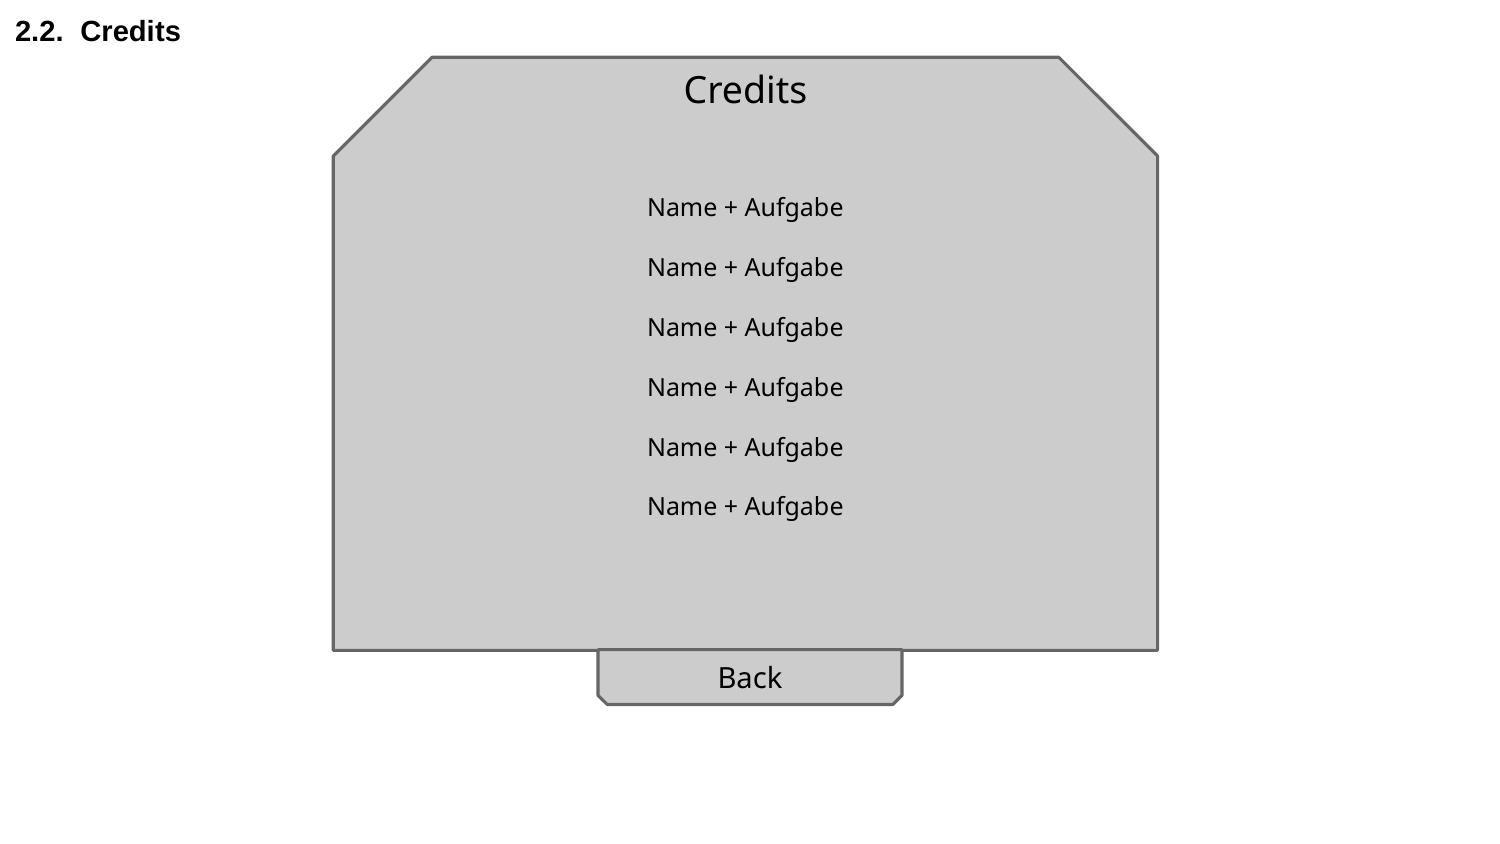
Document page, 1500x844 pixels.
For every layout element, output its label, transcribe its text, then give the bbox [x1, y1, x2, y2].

text_box Credits [445, 50, 1046, 123]
title 2.2. Credits [0, 0, 1275, 63]
text_box Back [597, 644, 902, 697]
text_box Name + Aufgabe Name + Aufgabe Name + Aufgabe Name + Aufgabe Name + Aufgabe Name + Aufgabe [333, 57, 1158, 651]
text_box [599, 697, 901, 705]
